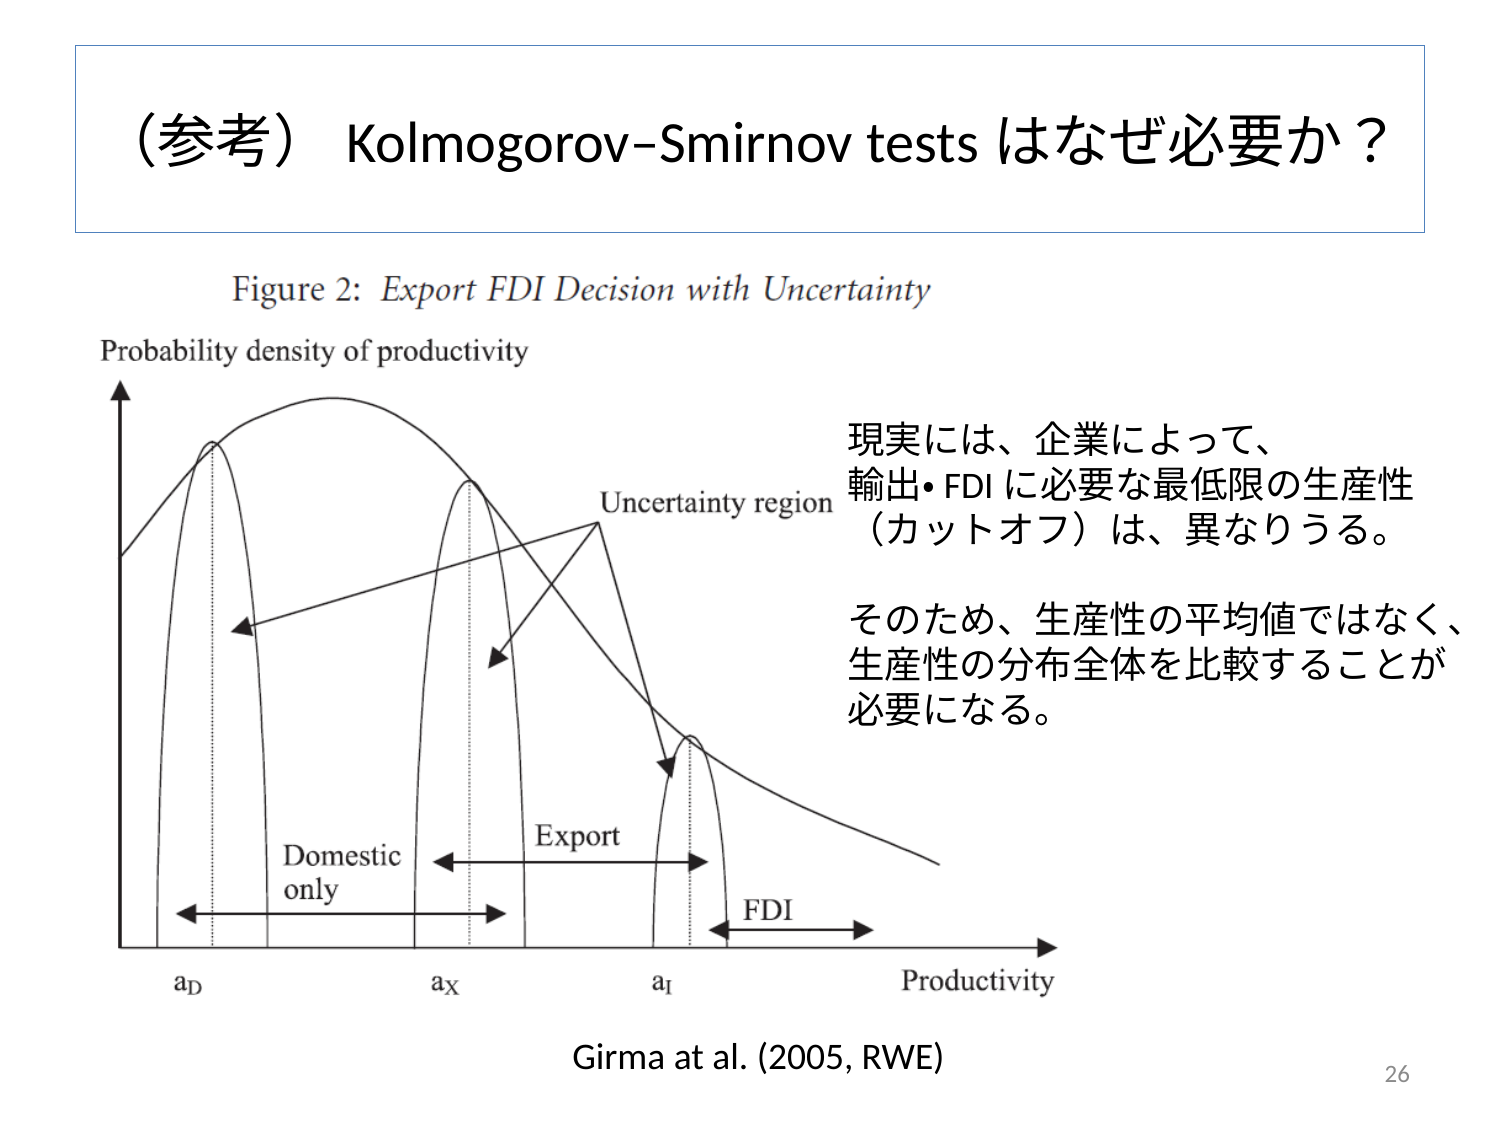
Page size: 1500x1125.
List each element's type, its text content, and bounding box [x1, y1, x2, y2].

text_box 現実には、企業によって、 輸出・FDIに必要な最低限の生産性 （カットオフ）は、異なりうる。 そのため、生産性の平均値ではなく、 生産性の分布全体を比較することが 必要になる。 [1143, 408, 1500, 784]
title （参考）Kolmogorov–Smirnov testsはなぜ必要か？ [75, 45, 1425, 233]
picture [64, 243, 1139, 1026]
text_box Girma at al. (2005, RWE) [557, 1034, 960, 1085]
slide_number 26 [1074, 1042, 1425, 1103]
